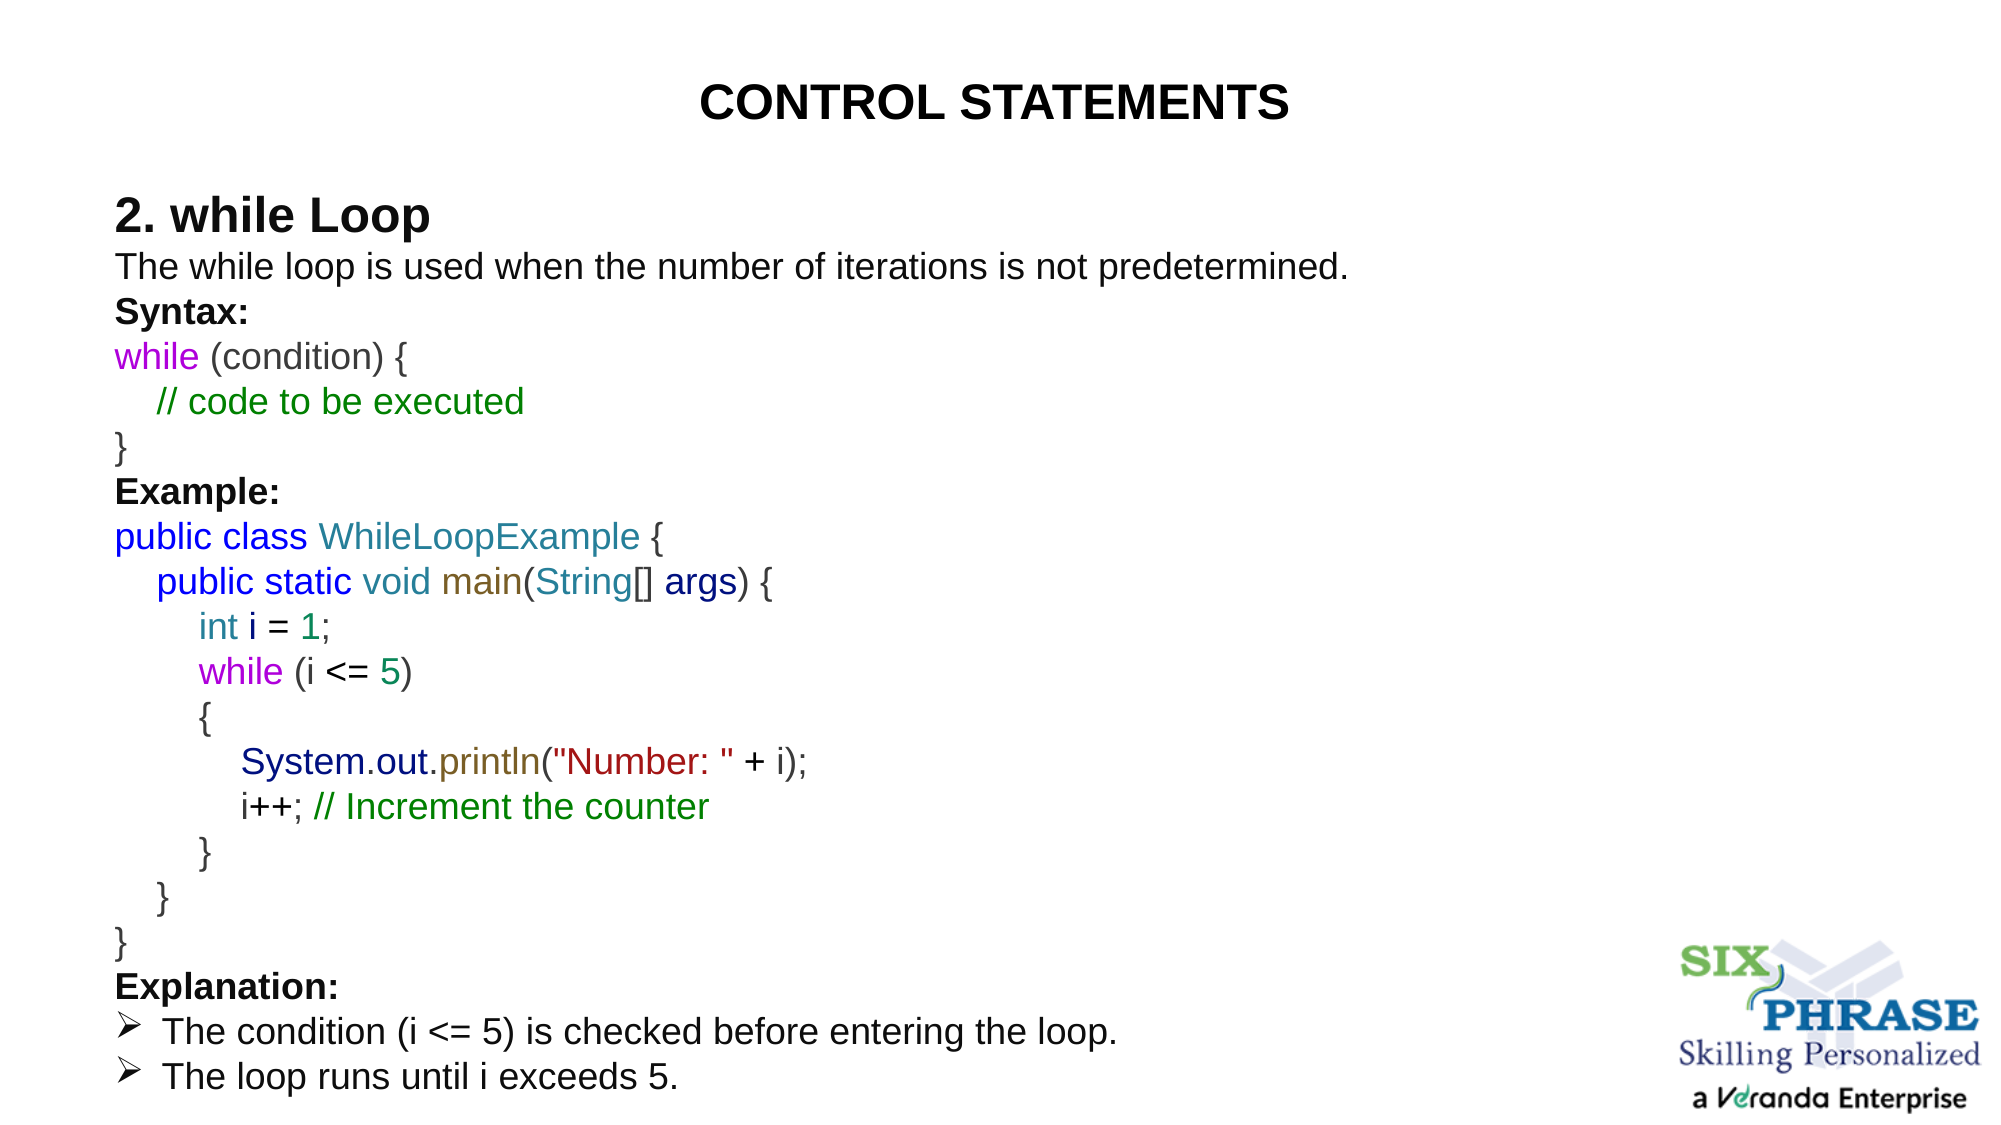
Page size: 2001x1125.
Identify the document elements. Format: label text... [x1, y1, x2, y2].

text_box CONTROL STATEMENTS [684, 62, 1316, 138]
text_box 2. while Loop The while loop is used when the number of iterations is not predetermined. Syntax: while (condition) { // code to be executed } Example: public class WhileLoopExample { public static void main(String[] args) { int i = 1; while (i <= 5) { System.out.println("Number: " + i); i++; // Increment the counter } } } Explanation: The condition (i <= 5) is checked before entering the loop. The loop runs until i exceeds 5. [99, 174, 1600, 1105]
picture [1662, 924, 2000, 1125]
